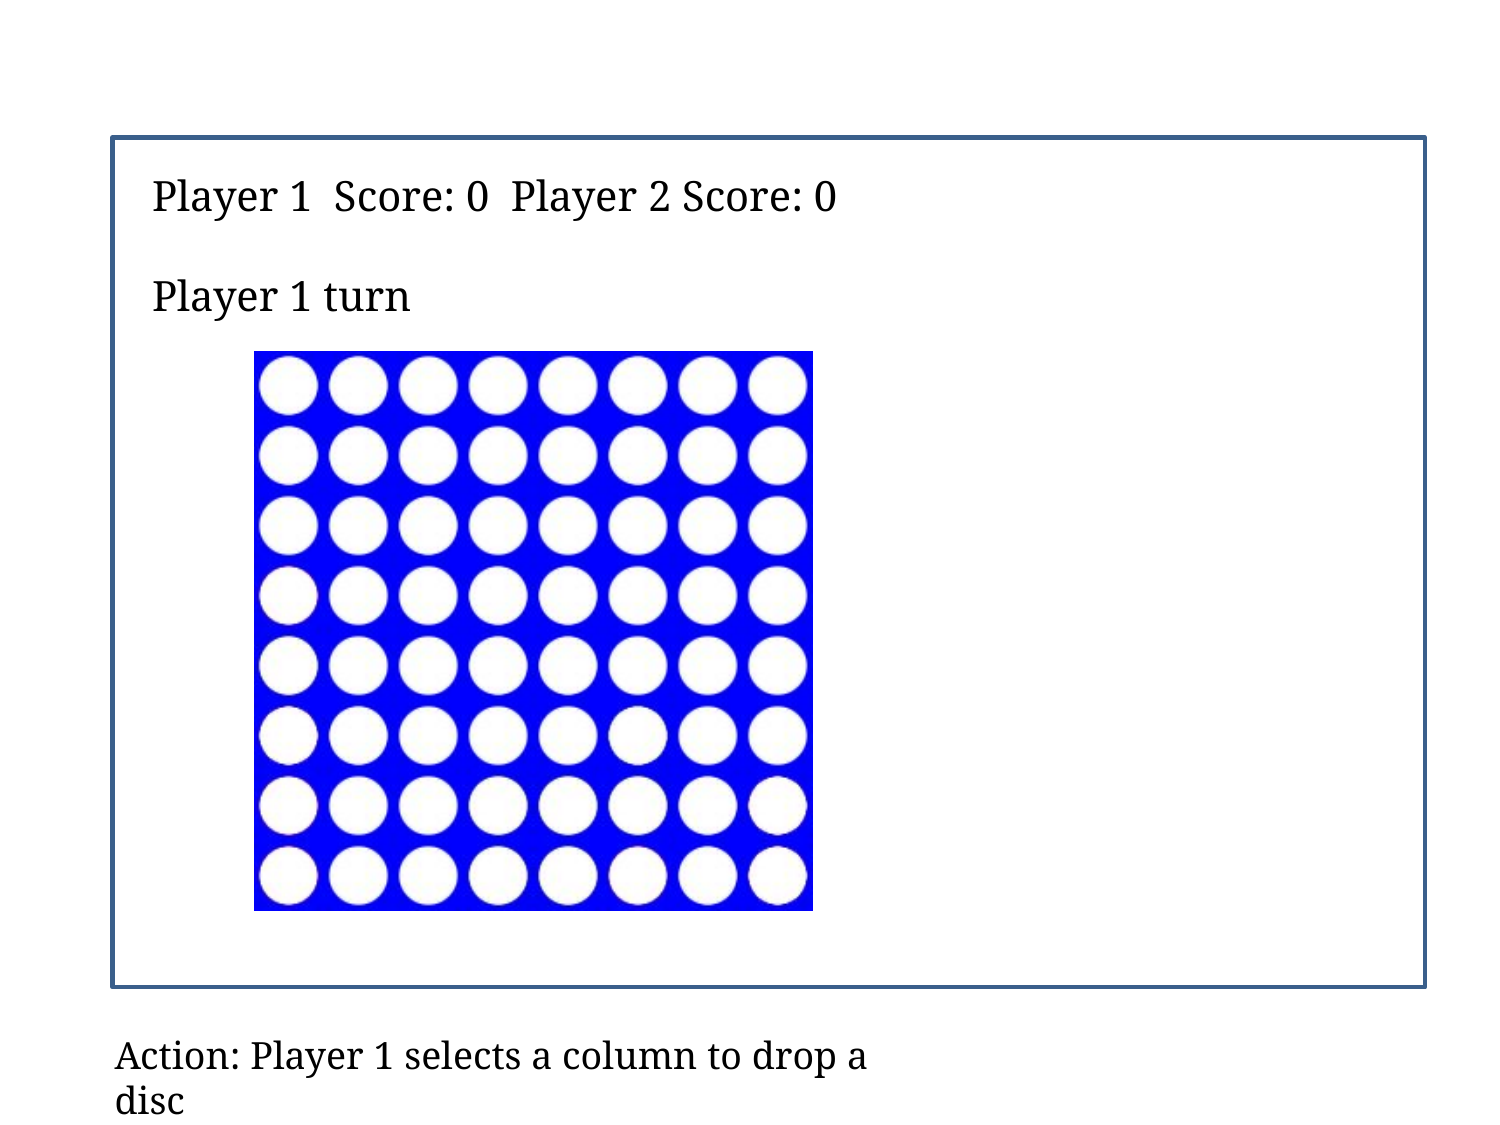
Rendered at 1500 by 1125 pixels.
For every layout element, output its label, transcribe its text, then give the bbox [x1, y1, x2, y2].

picture [253, 351, 813, 911]
text_box Action: Player 1 selects a column to drop a disc [99, 1024, 913, 1125]
text_box [110, 135, 1427, 989]
text_box Player 1 Score: 0 Player 2 Score: 0 Player 1 turn [137, 162, 888, 328]
